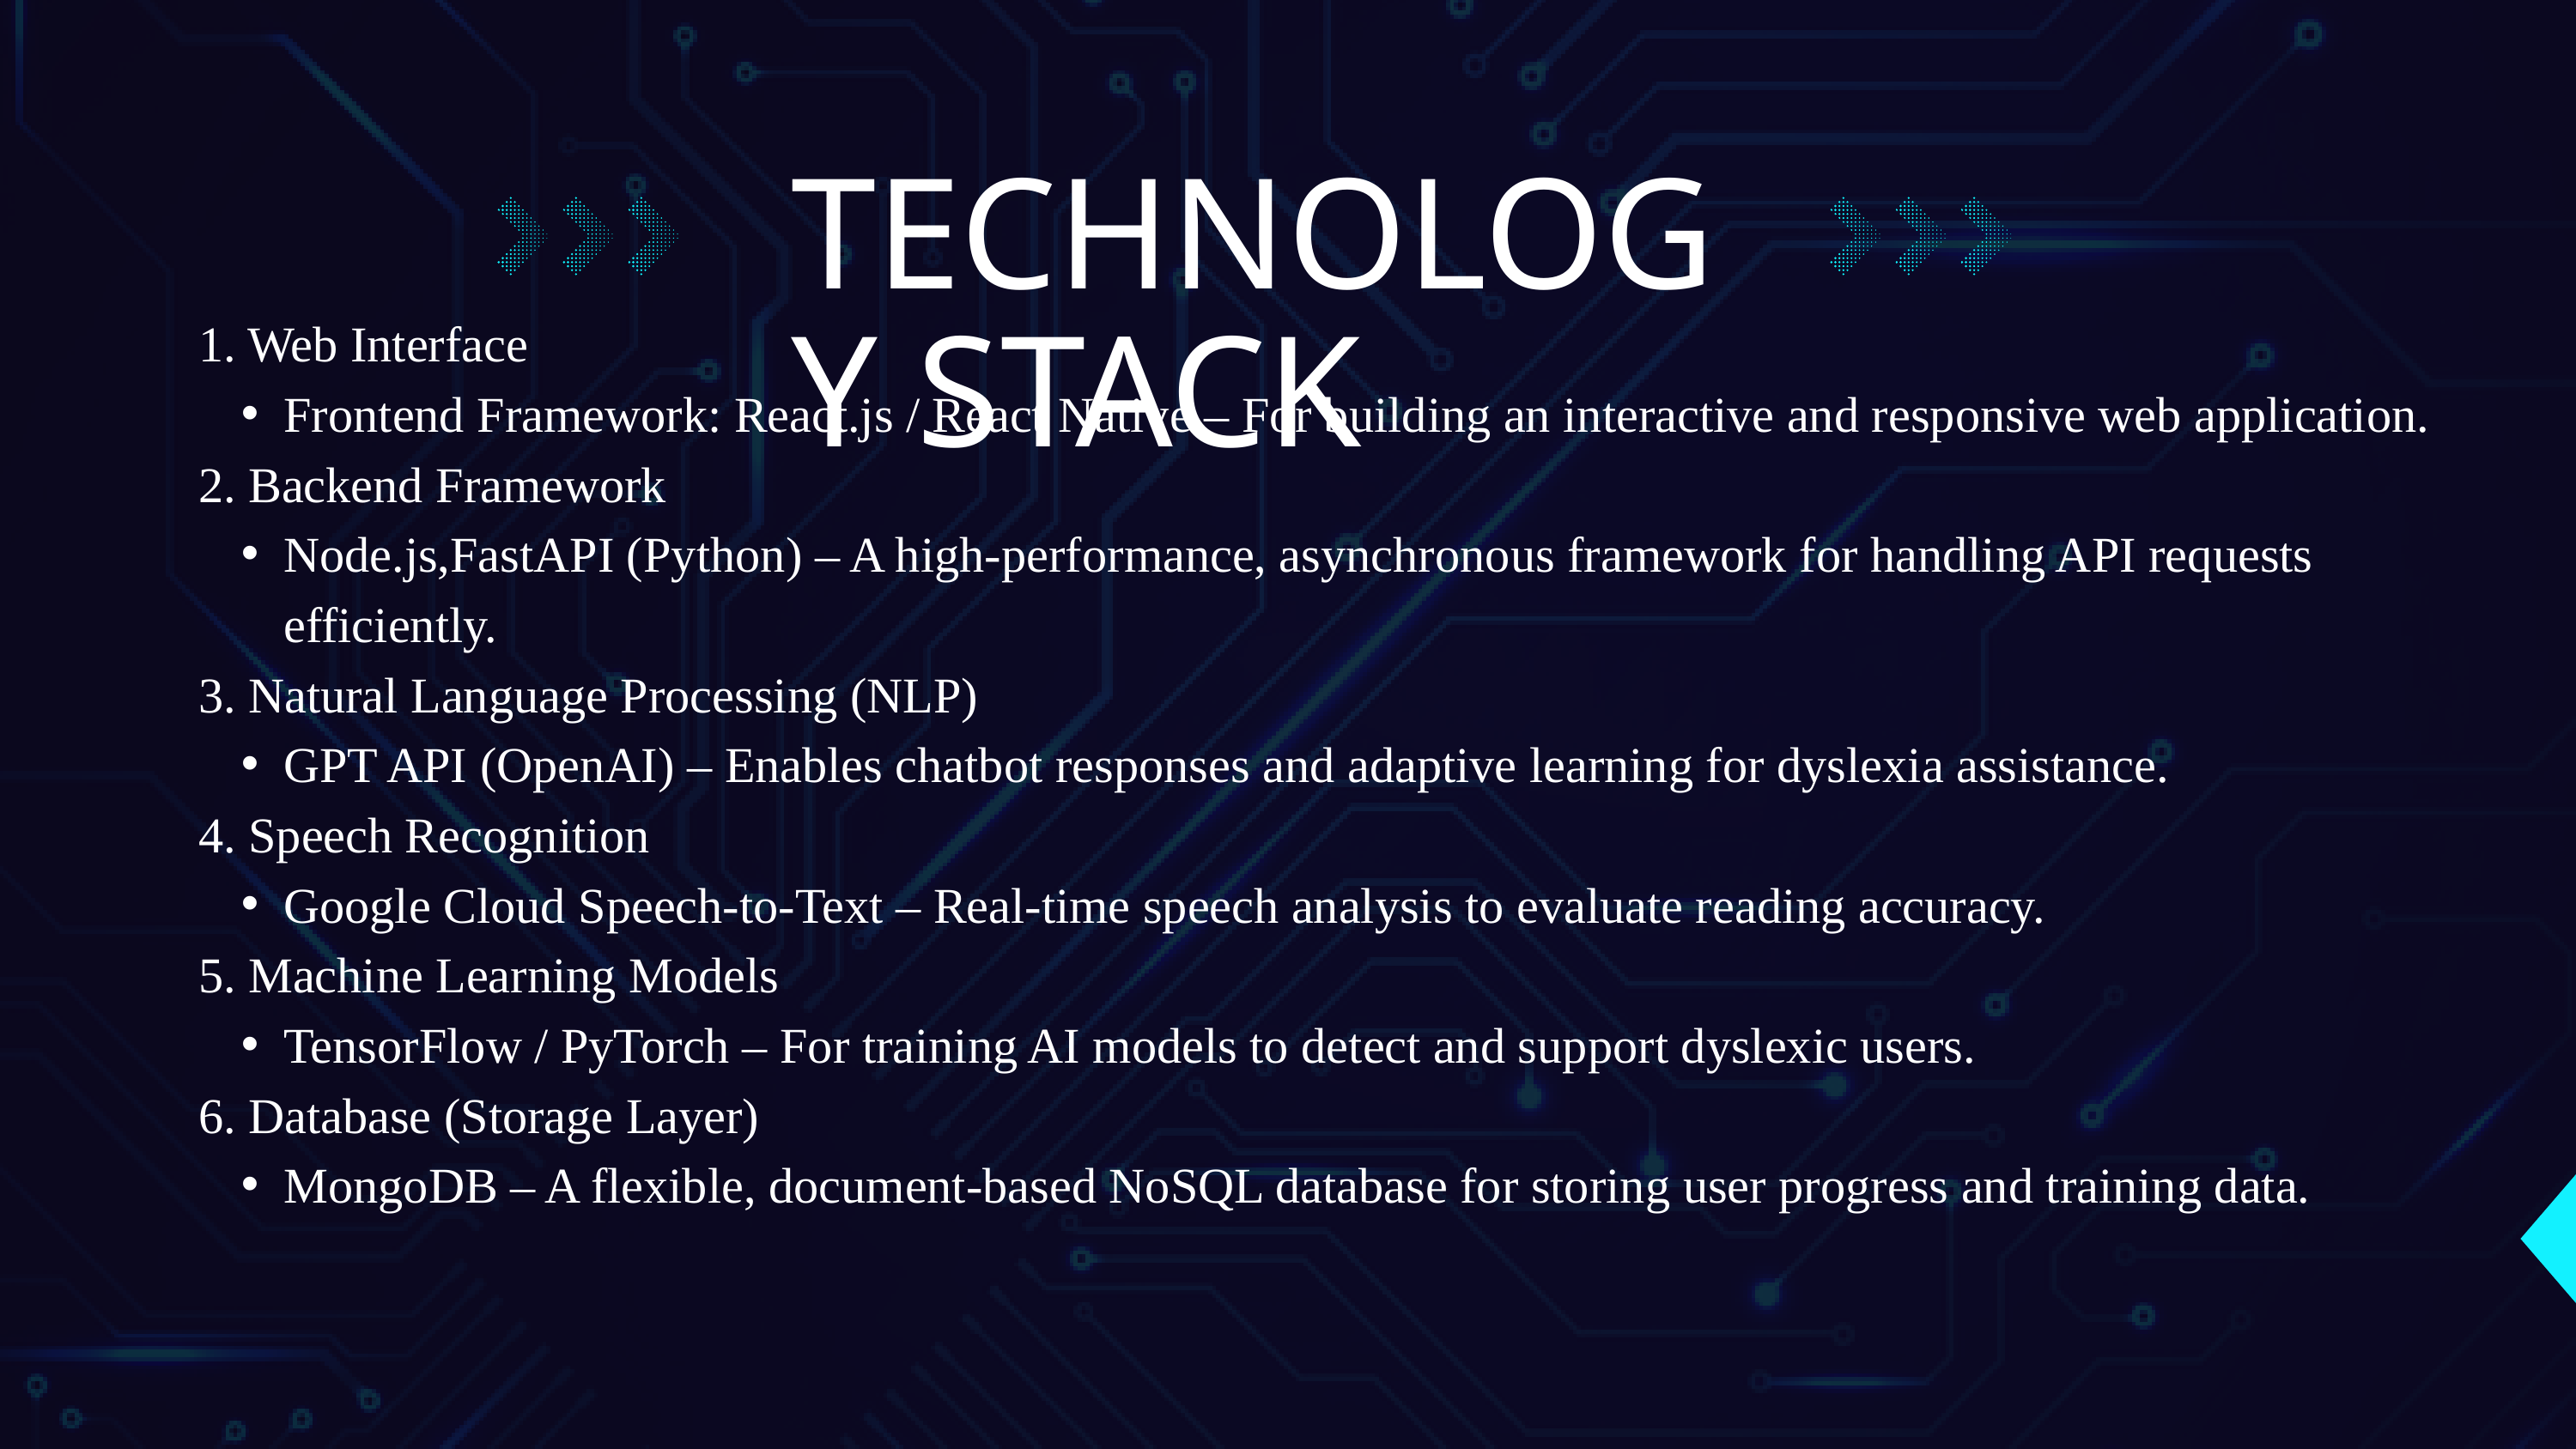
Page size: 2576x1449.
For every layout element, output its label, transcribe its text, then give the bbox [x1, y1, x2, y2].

text_box [562, 197, 613, 276]
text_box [2483, 1210, 2576, 1267]
text_box 1. Web Interface Frontend Framework: React.js / React Native – For building an interactive and responsive web application. 2. Backend Framework Node.js,FastAPI (Python) – A high-performance, asynchronous framework for handling API requests efficiently. 3. Natural Language Processing (NLP) GPT API (OpenAI) – Enables chatbot responses and adaptive learning for dyslexia assistance. 4. Speech Recognition Google Cloud Speech-to-Text – Real-time speech analysis to evaluate reading accuracy. 5. Machine Learning Models TensorFlow / PyTorch – For training AI models to detect and support dyslexic users. 6. Database (Storage Layer) MongoDB – A flexible, document-based NoSQL database for storing user progress and training data. [198, 301, 2467, 1284]
text_box [1895, 197, 1946, 276]
text_box [1830, 197, 1880, 276]
text_box [497, 197, 548, 276]
text_box TECHNOLOGY STACK [791, 161, 1783, 301]
text_box [0, 0, 2576, 1449]
text_box [1960, 197, 2012, 276]
text_box [628, 197, 678, 276]
